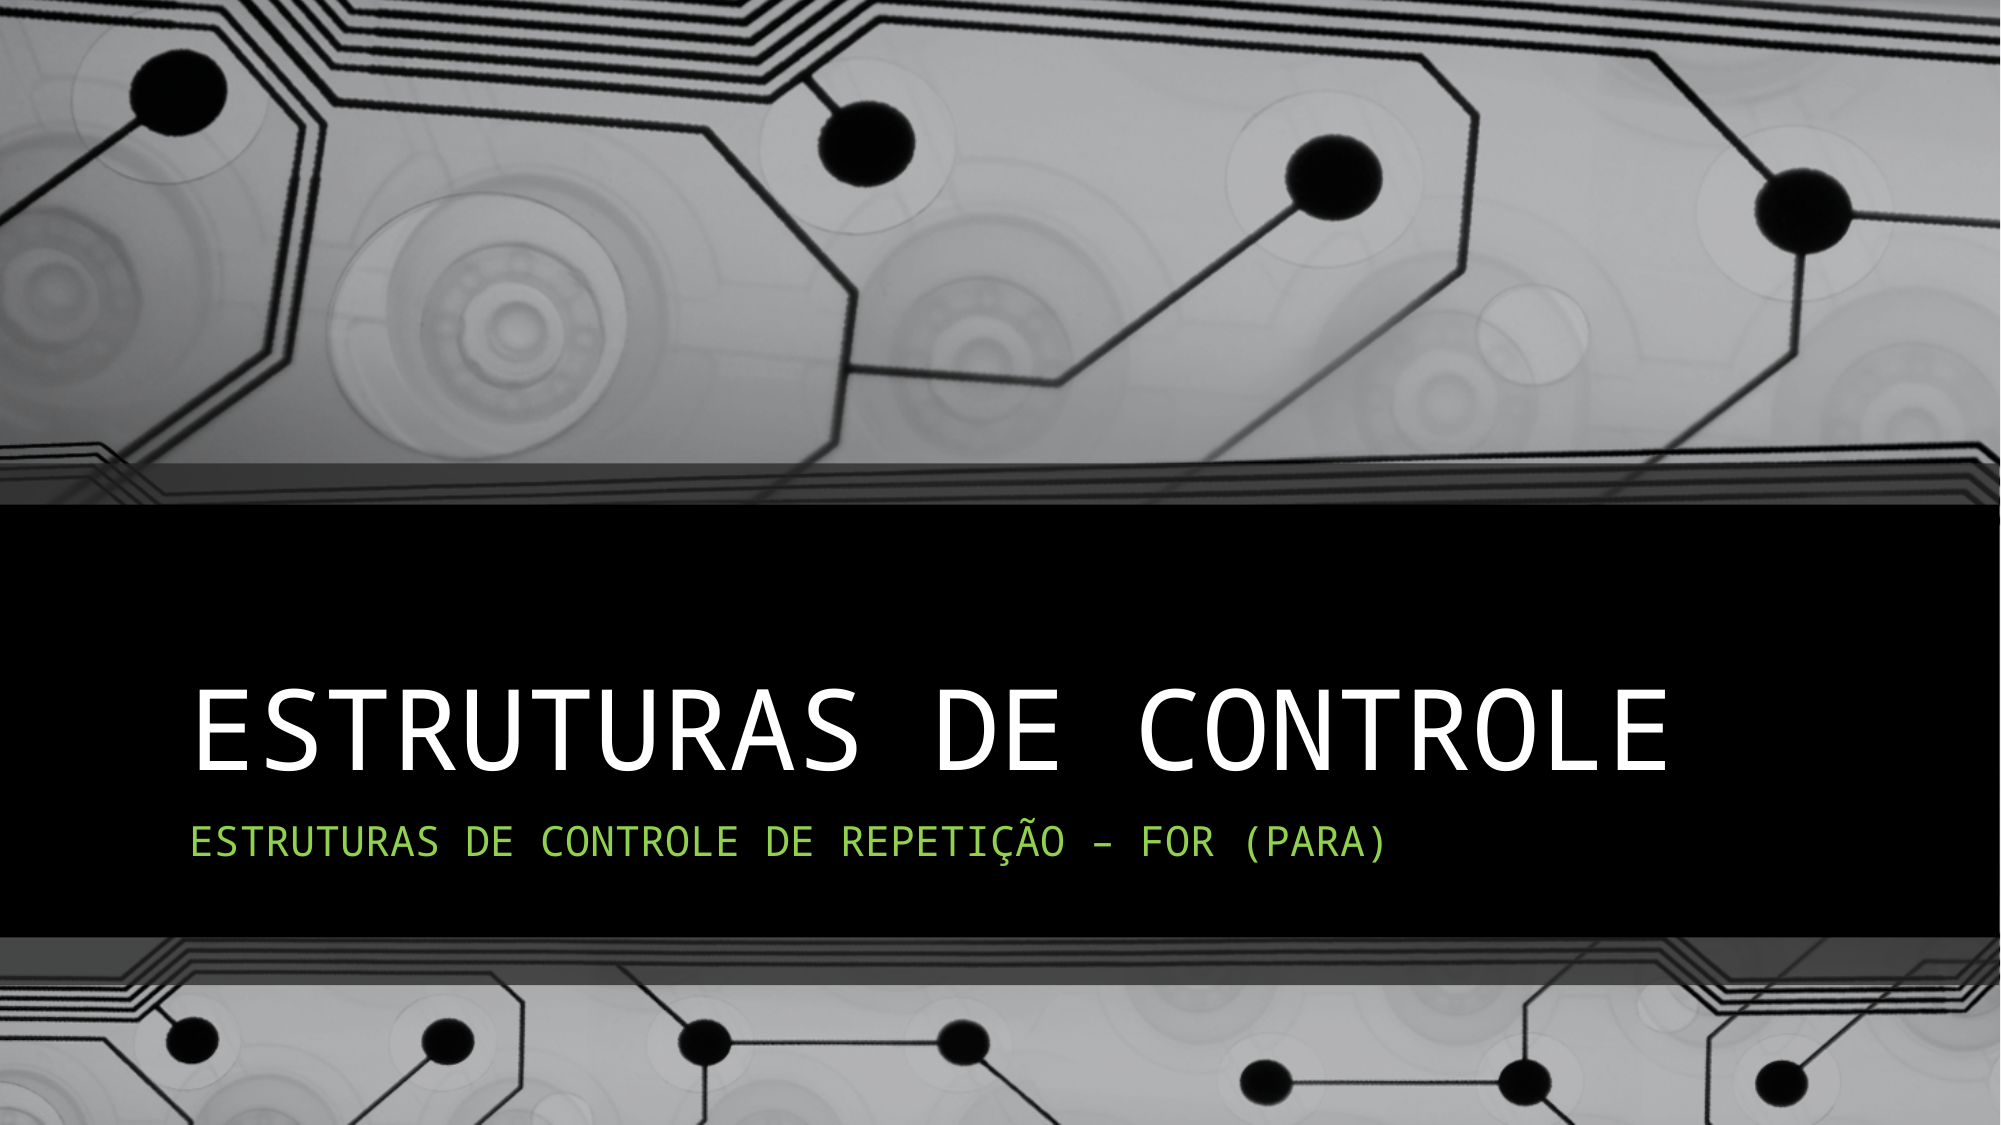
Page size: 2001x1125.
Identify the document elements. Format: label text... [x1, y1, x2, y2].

picture [0, 0, 2001, 1125]
title ESTRUTURAS DE CONTROLE [174, 519, 1825, 800]
subtitle ESTRUTURAS DE CONTROLE DE REPETIÇÃO – FOR (PARA) [174, 812, 1825, 925]
